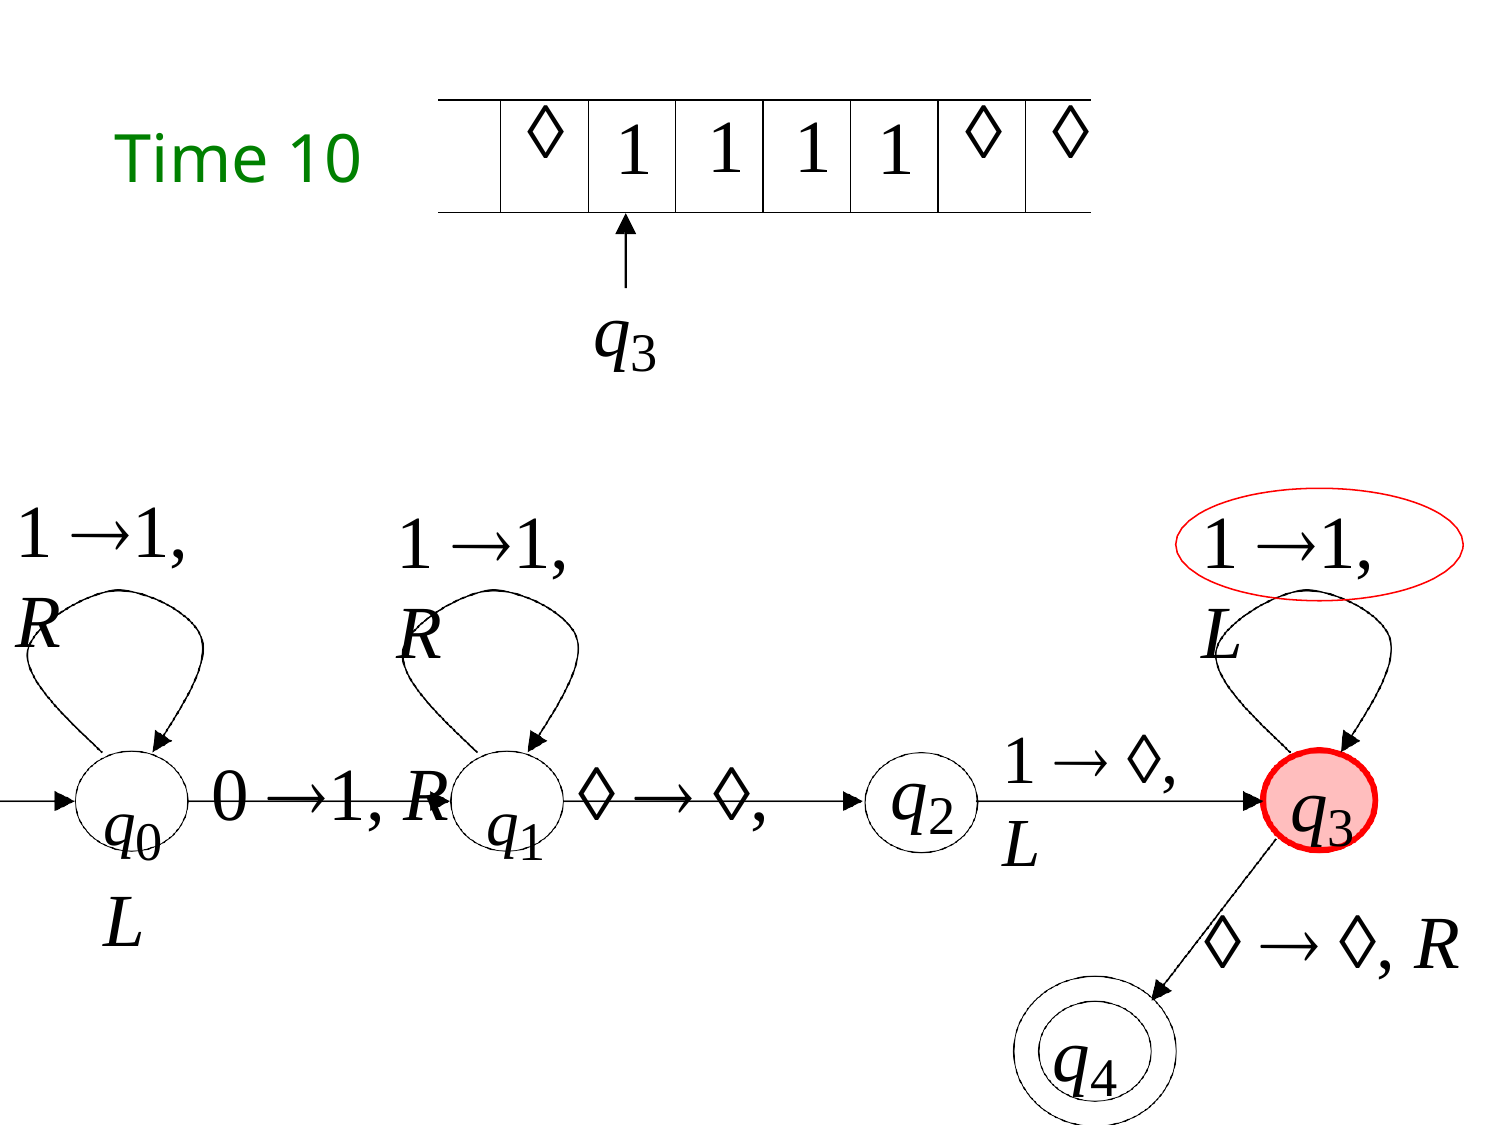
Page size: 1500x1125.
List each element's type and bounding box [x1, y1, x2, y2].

text_box [1392, 891, 1462, 1108]
text_box [13, 480, 251, 588]
text_box [394, 491, 633, 588]
table_header [764, 101, 850, 212]
text_box [110, 113, 665, 382]
table_header [676, 101, 762, 212]
table_header [438, 101, 500, 212]
text_box [1175, 488, 1464, 674]
table_header [501, 101, 588, 212]
picture [0, 588, 1392, 1125]
table_header [851, 101, 937, 212]
table_header [939, 101, 1025, 212]
table_header [1026, 101, 1091, 212]
table_header [589, 101, 675, 212]
